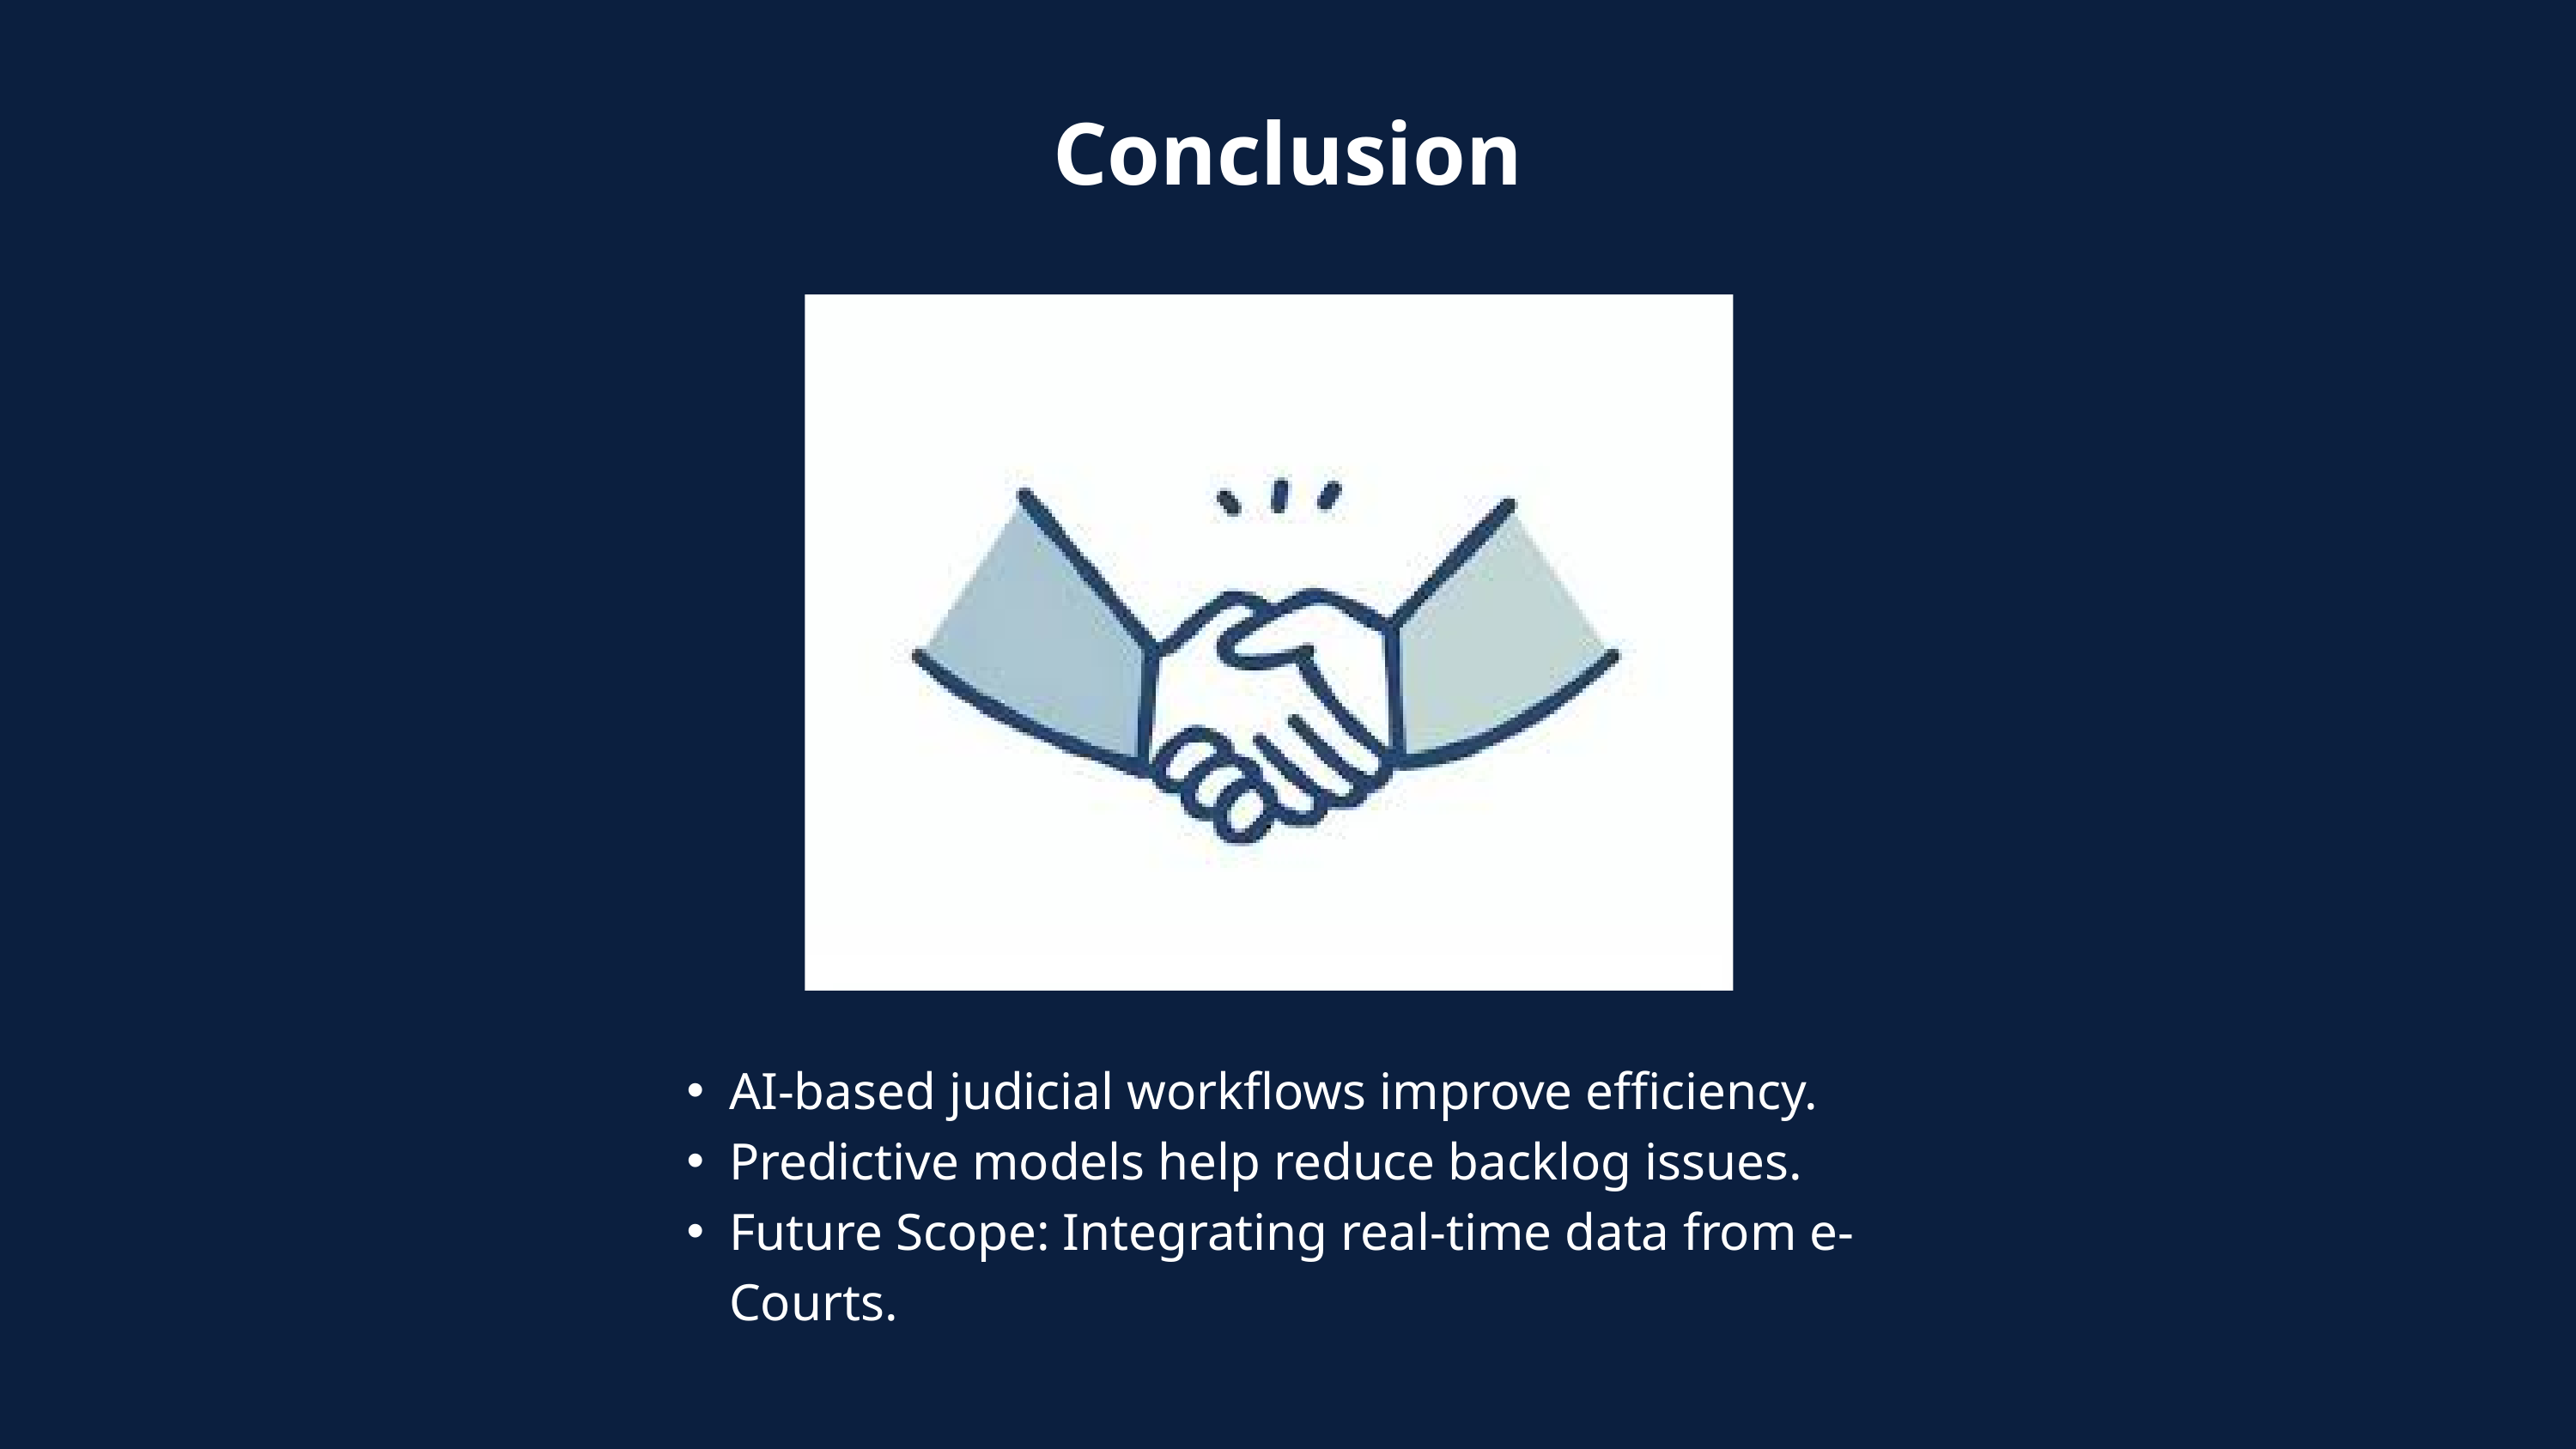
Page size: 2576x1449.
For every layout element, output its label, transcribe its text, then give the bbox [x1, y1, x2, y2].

text_box Conclusion [1052, 82, 1524, 202]
text_box AI-based judicial workflows improve efficiency. Predictive models help reduce backlog issues. Future Scope: Integrating real-time data from e-Courts. [643, 1049, 1986, 1331]
text_box [805, 294, 1734, 991]
